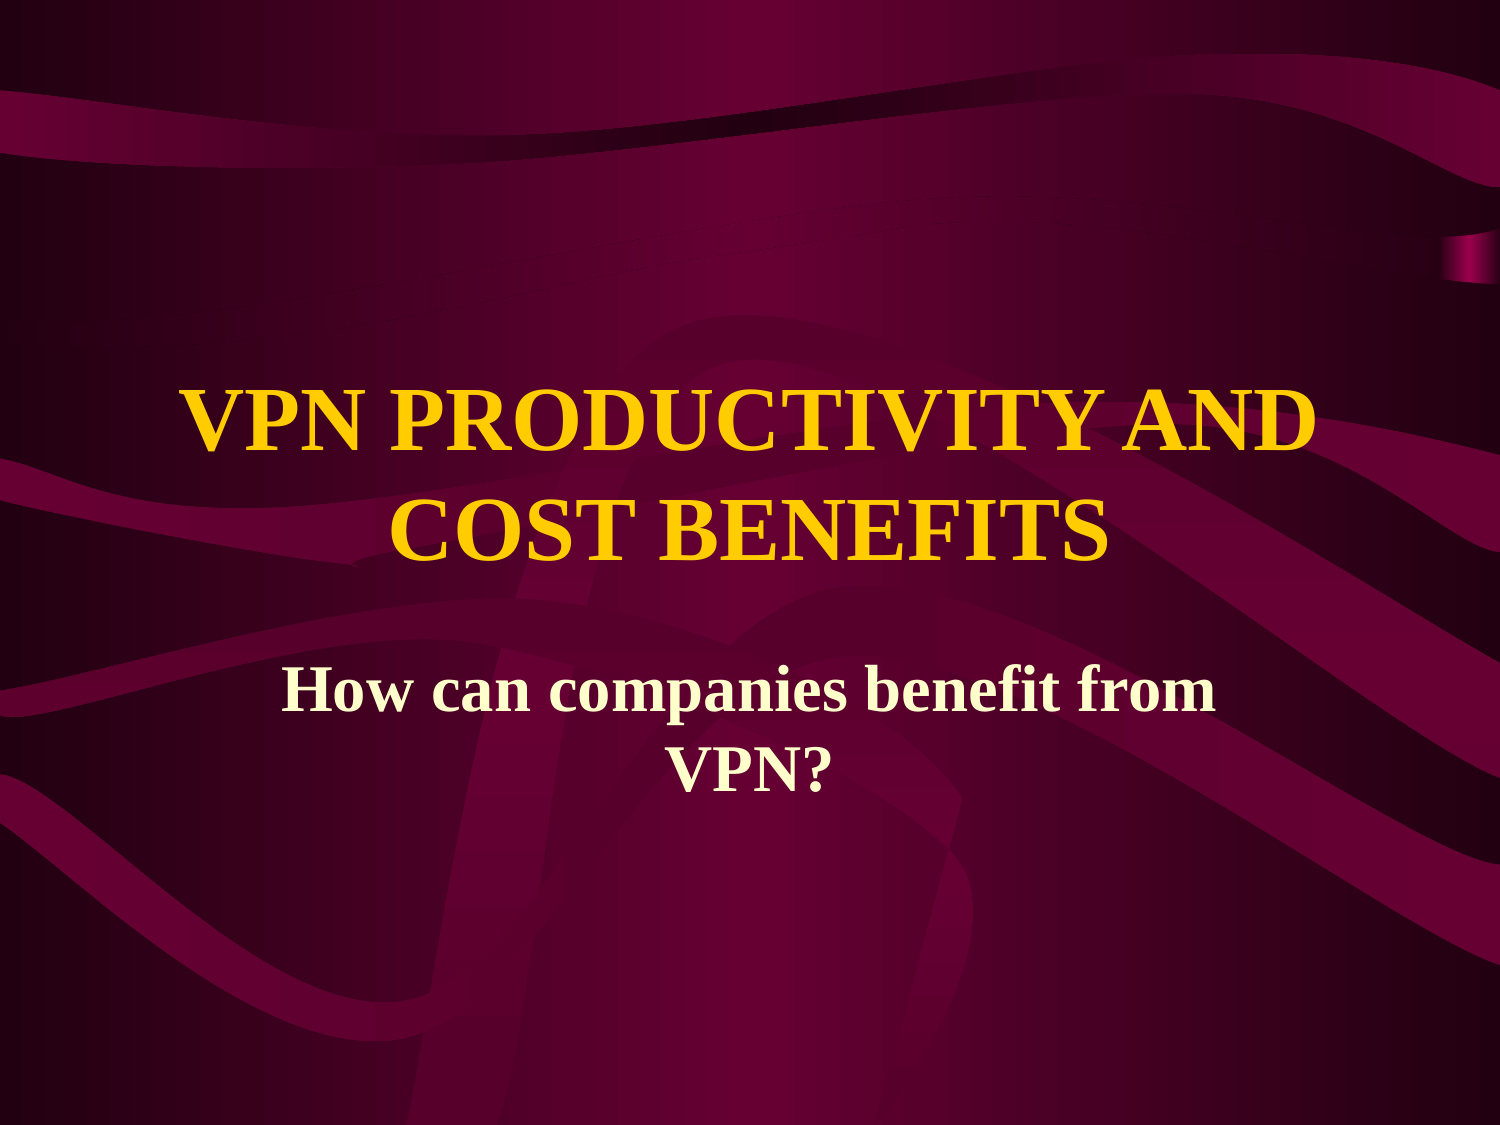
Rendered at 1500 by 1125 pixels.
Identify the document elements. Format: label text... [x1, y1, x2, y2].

title VPN PRODUCTIVITY AND COST BENEFITS [112, 375, 1388, 563]
subtitle How can companies benefit from VPN? [225, 637, 1275, 925]
